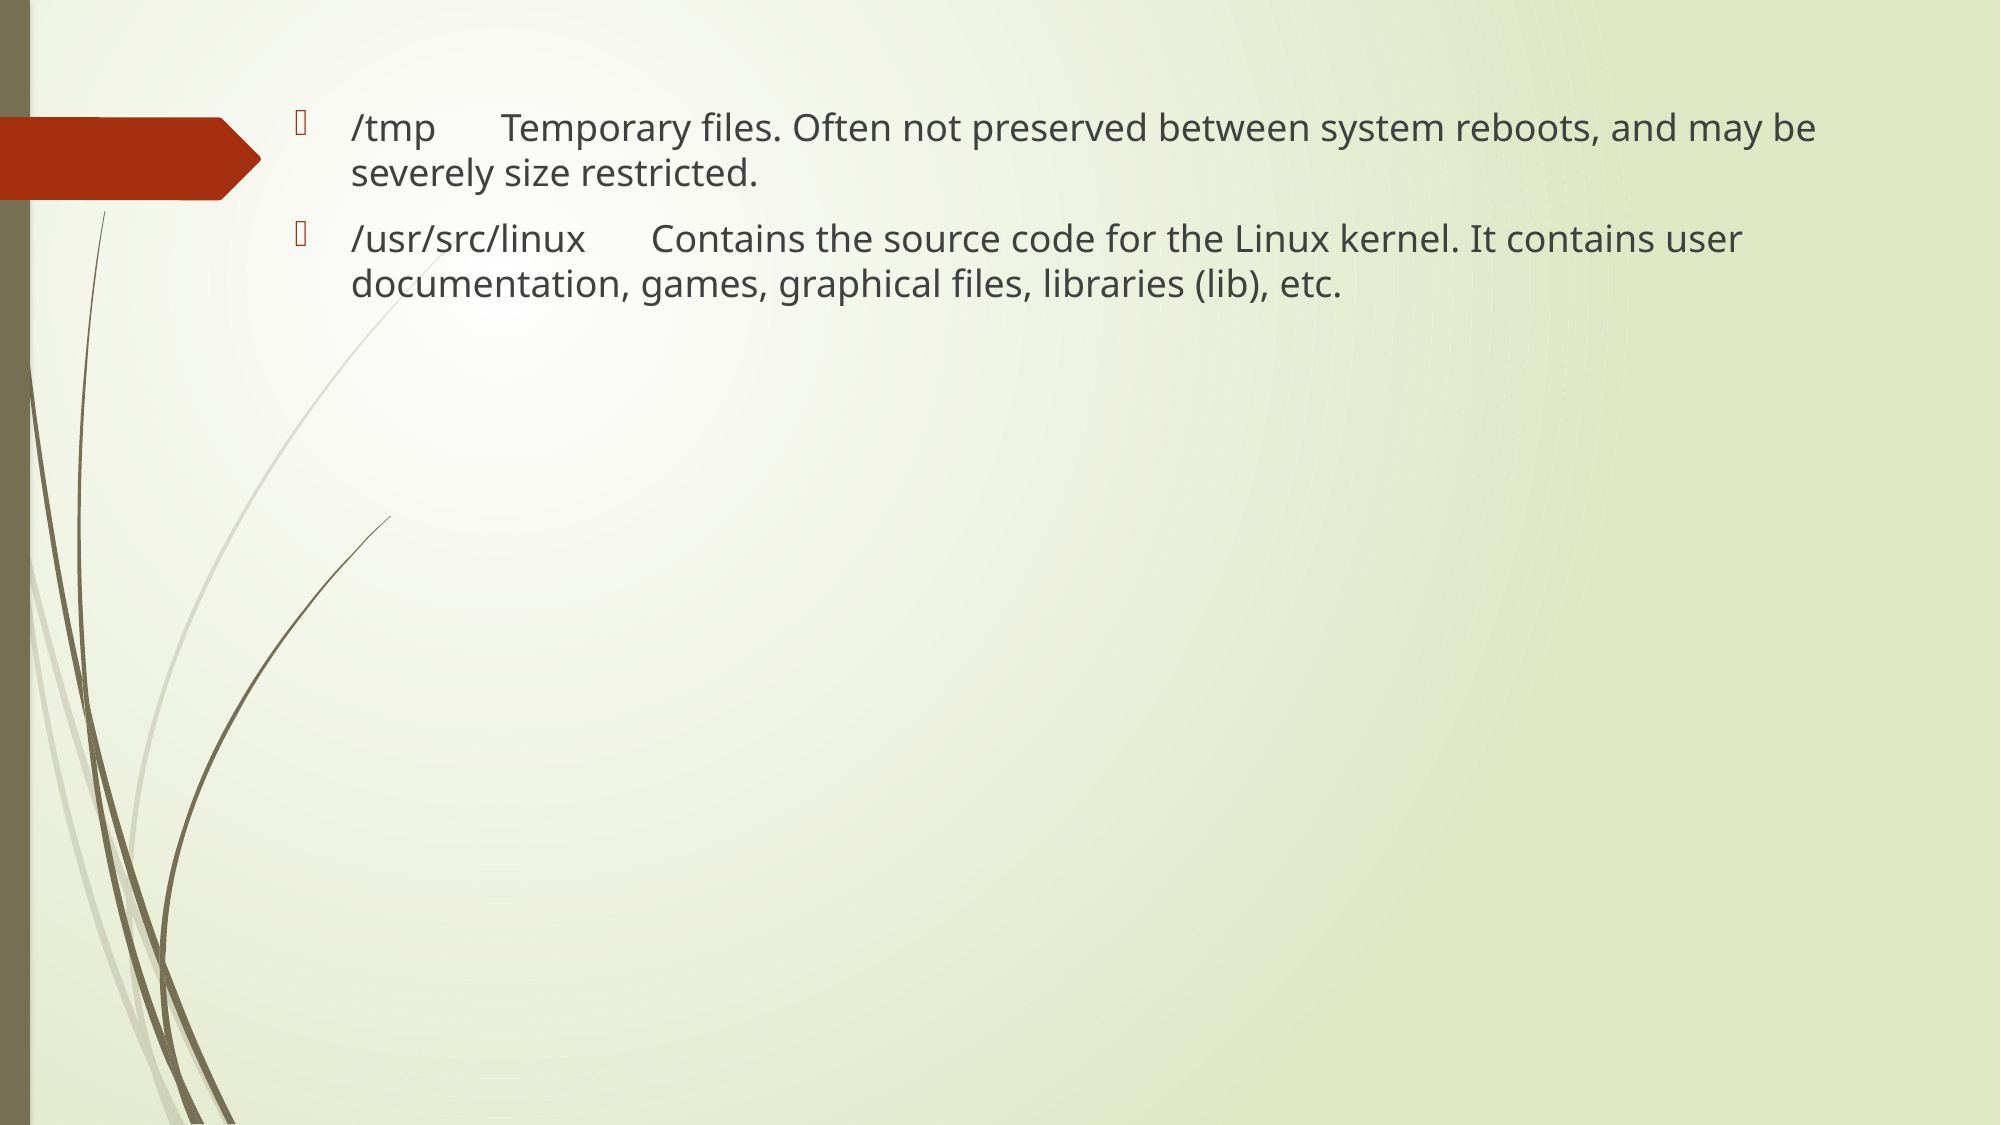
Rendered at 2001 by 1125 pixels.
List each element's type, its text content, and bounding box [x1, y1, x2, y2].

list /tmp Temporary files. Often not preserved between system reboots, and may be severely size restricted. /usr/src/linux Contains the source code for the Linux kernel. It contains user documentation, games, graphical files, libraries (lib), etc. [279, 96, 1888, 970]
